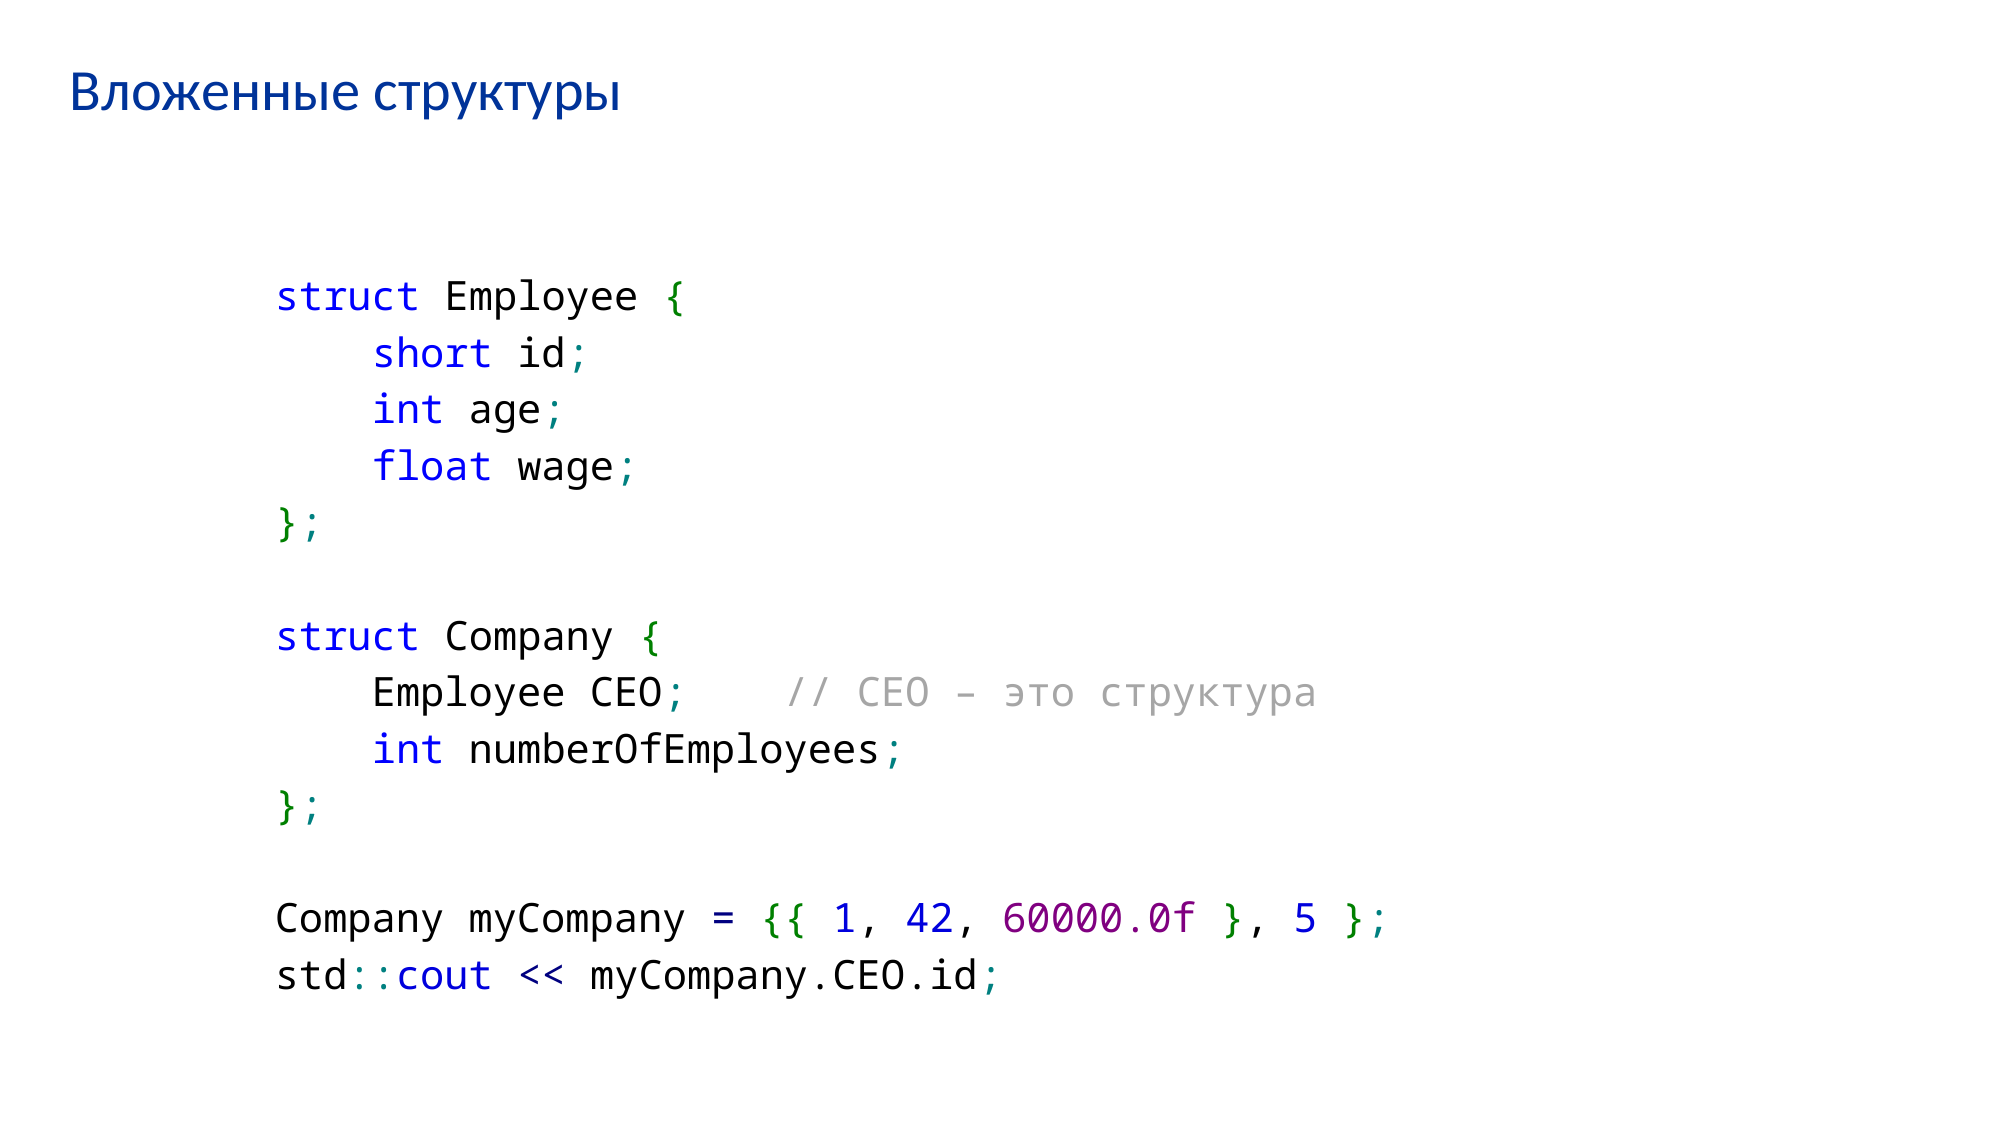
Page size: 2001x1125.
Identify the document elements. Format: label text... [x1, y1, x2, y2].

title Вложенные структуры [55, 45, 1945, 185]
list struct Employee { short id; int age; float wage; }; struct Company { Employee CEO; // CEO – это структура int numberOfEmployees; }; Company myCompany = {{ 1, 42, 60000.0f }, 5 }; std::cout << myCompany.CEO.id; [259, 262, 1594, 1005]
